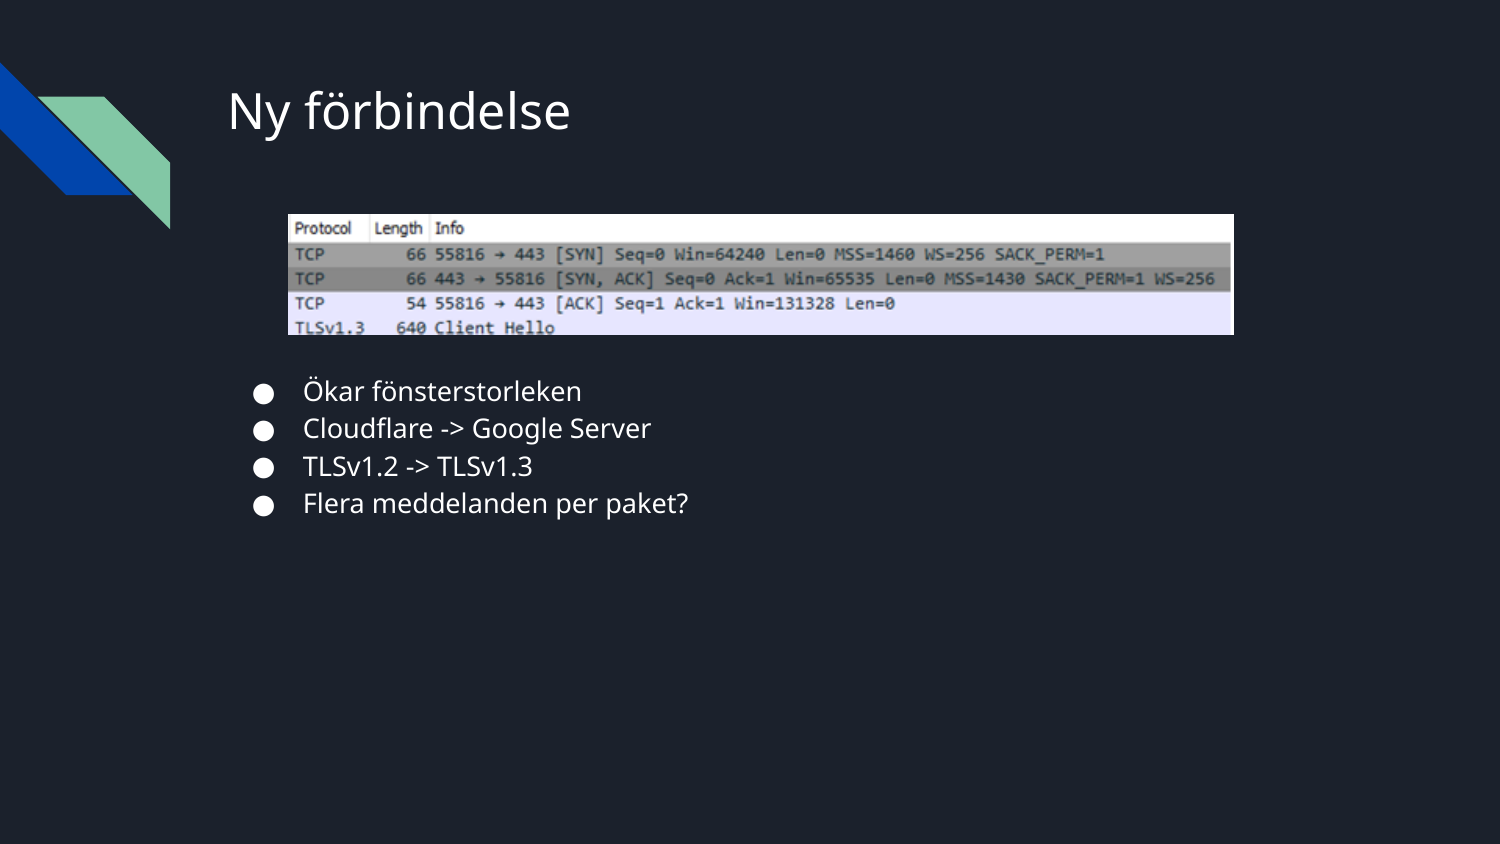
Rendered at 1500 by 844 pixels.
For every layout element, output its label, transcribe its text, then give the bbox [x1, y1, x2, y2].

list Ökar fönsterstorleken Cloudflare -> Google Server TLSv1.2 -> TLSv1.3 Flera meddelanden per paket? [212, 354, 1368, 791]
title Ny förbindelse [212, 64, 1368, 215]
picture [288, 214, 1234, 336]
